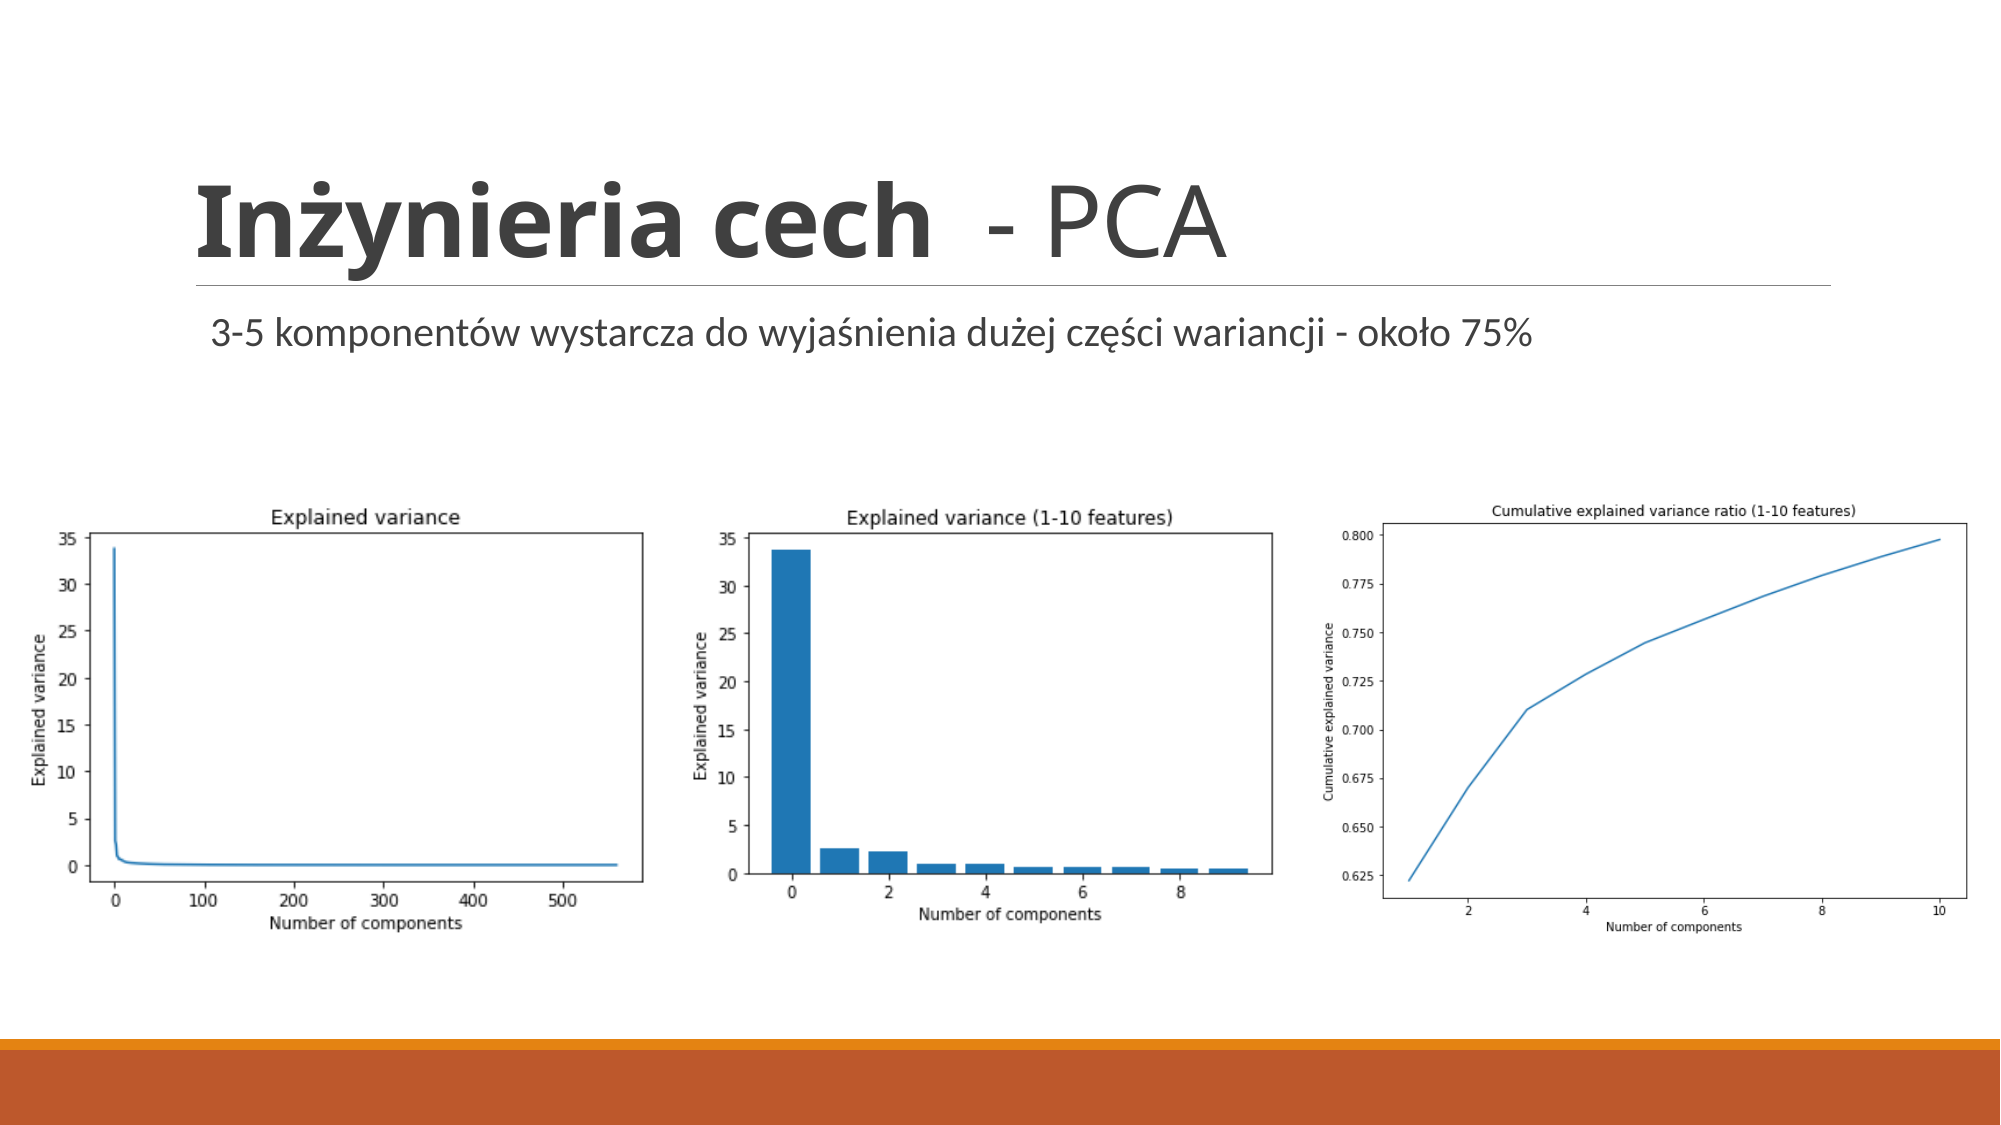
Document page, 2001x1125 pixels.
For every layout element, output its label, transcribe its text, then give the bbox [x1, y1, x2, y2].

title Inżynieria cech - PCA [180, 47, 1830, 285]
list 3-5 komponentów wystarcza do wyjaśnienia dużej części wariancji - około 75% [180, 302, 1830, 963]
picture [686, 500, 1292, 937]
picture [17, 499, 663, 939]
picture [1312, 499, 1986, 938]
